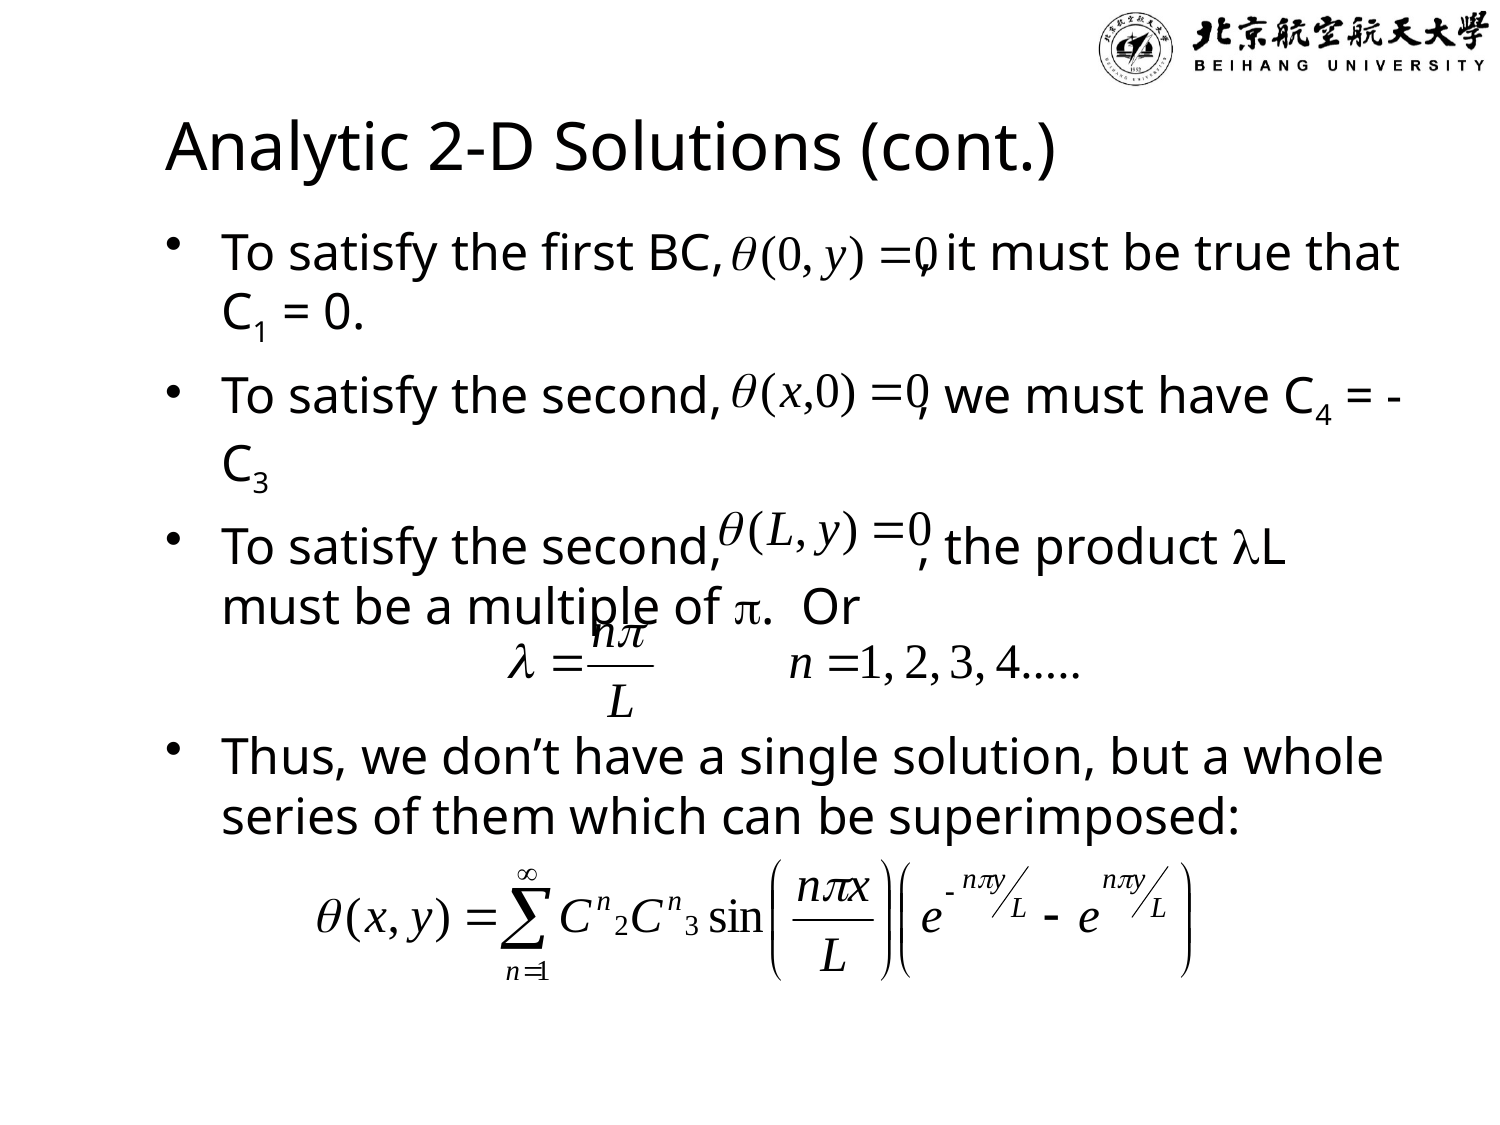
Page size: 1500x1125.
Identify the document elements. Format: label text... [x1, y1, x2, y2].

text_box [724, 362, 940, 429]
title Analytic 2-D Solutions (cont.) [150, 99, 1425, 200]
picture [1092, 0, 1500, 94]
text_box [499, 599, 1090, 729]
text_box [724, 224, 948, 292]
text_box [309, 849, 1207, 991]
list To satisfy the first BC, , it must be true that C1 = 0. To satisfy the second, , we must have C4 = -C3 To satisfy the second, , the product L must be a multiple of . Or Thus, we don’t have a single solution, but a whole series of them which can be superimposed: [150, 212, 1425, 1013]
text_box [712, 499, 939, 567]
